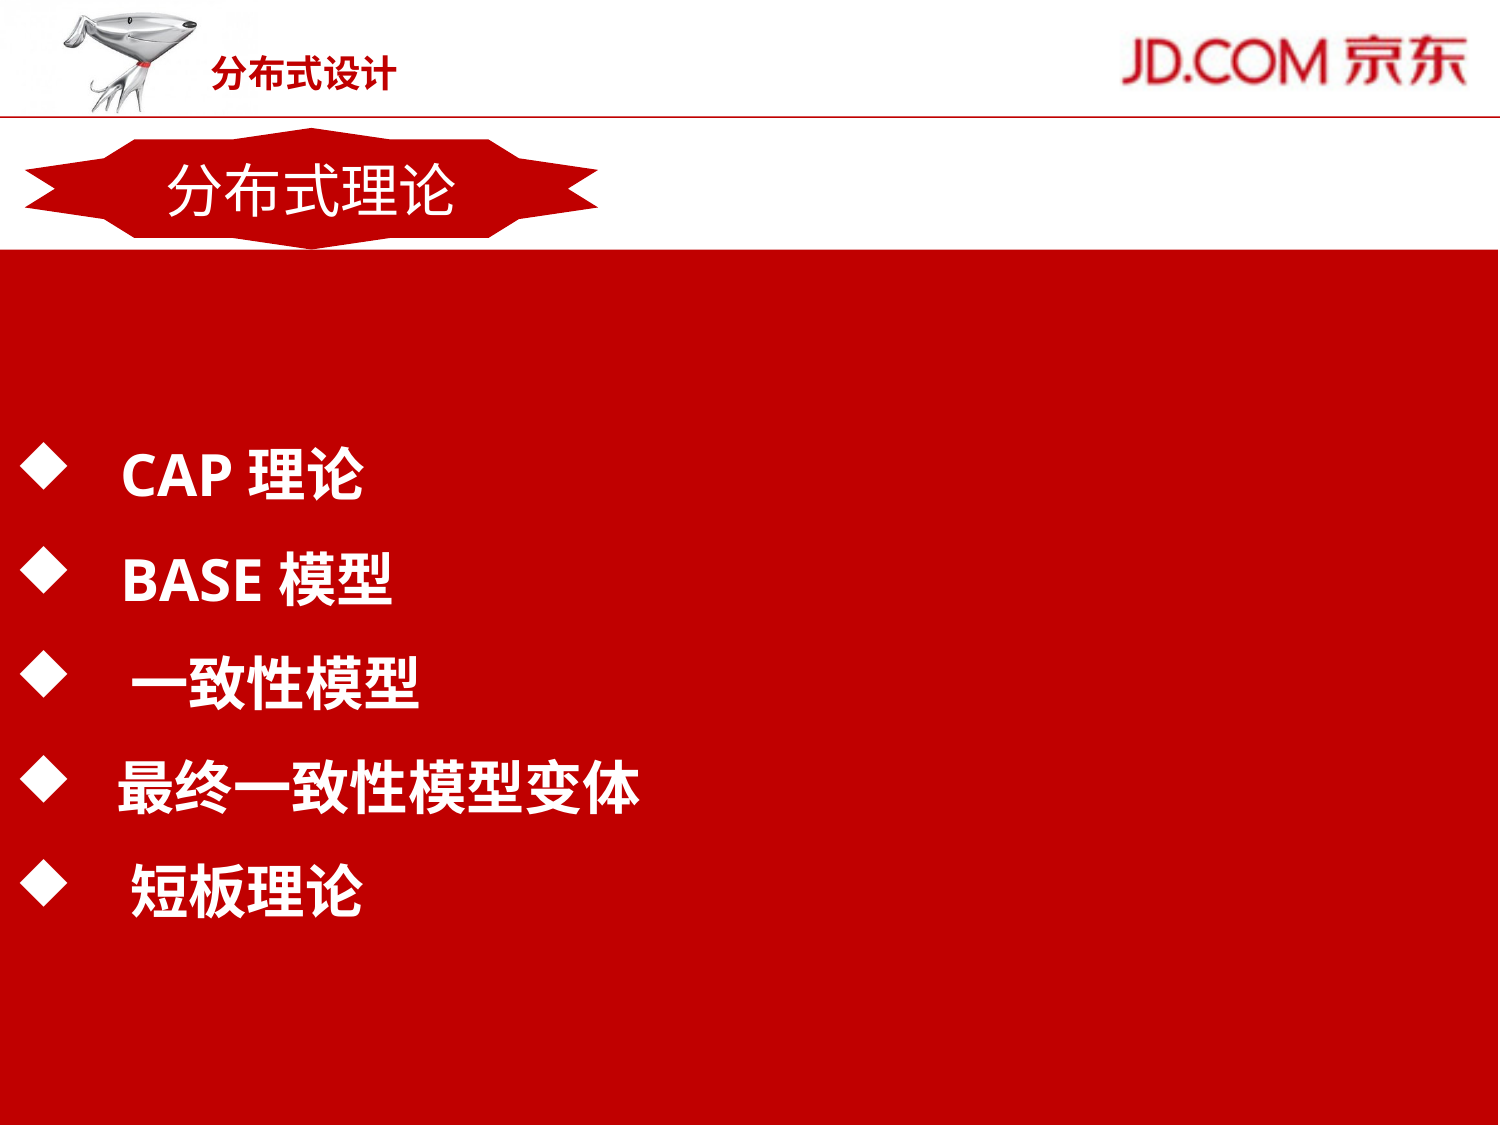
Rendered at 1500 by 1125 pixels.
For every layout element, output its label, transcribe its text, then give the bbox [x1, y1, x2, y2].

text_box CAP理论 BASE模型 一致性模型 最终一致性模型变体 短板理论 [0, 247, 1500, 1125]
picture [0, 0, 258, 115]
picture [1106, 30, 1500, 94]
text_box 分布式理论 [22, 125, 601, 247]
text_box 分布式设计 [261, 42, 414, 103]
